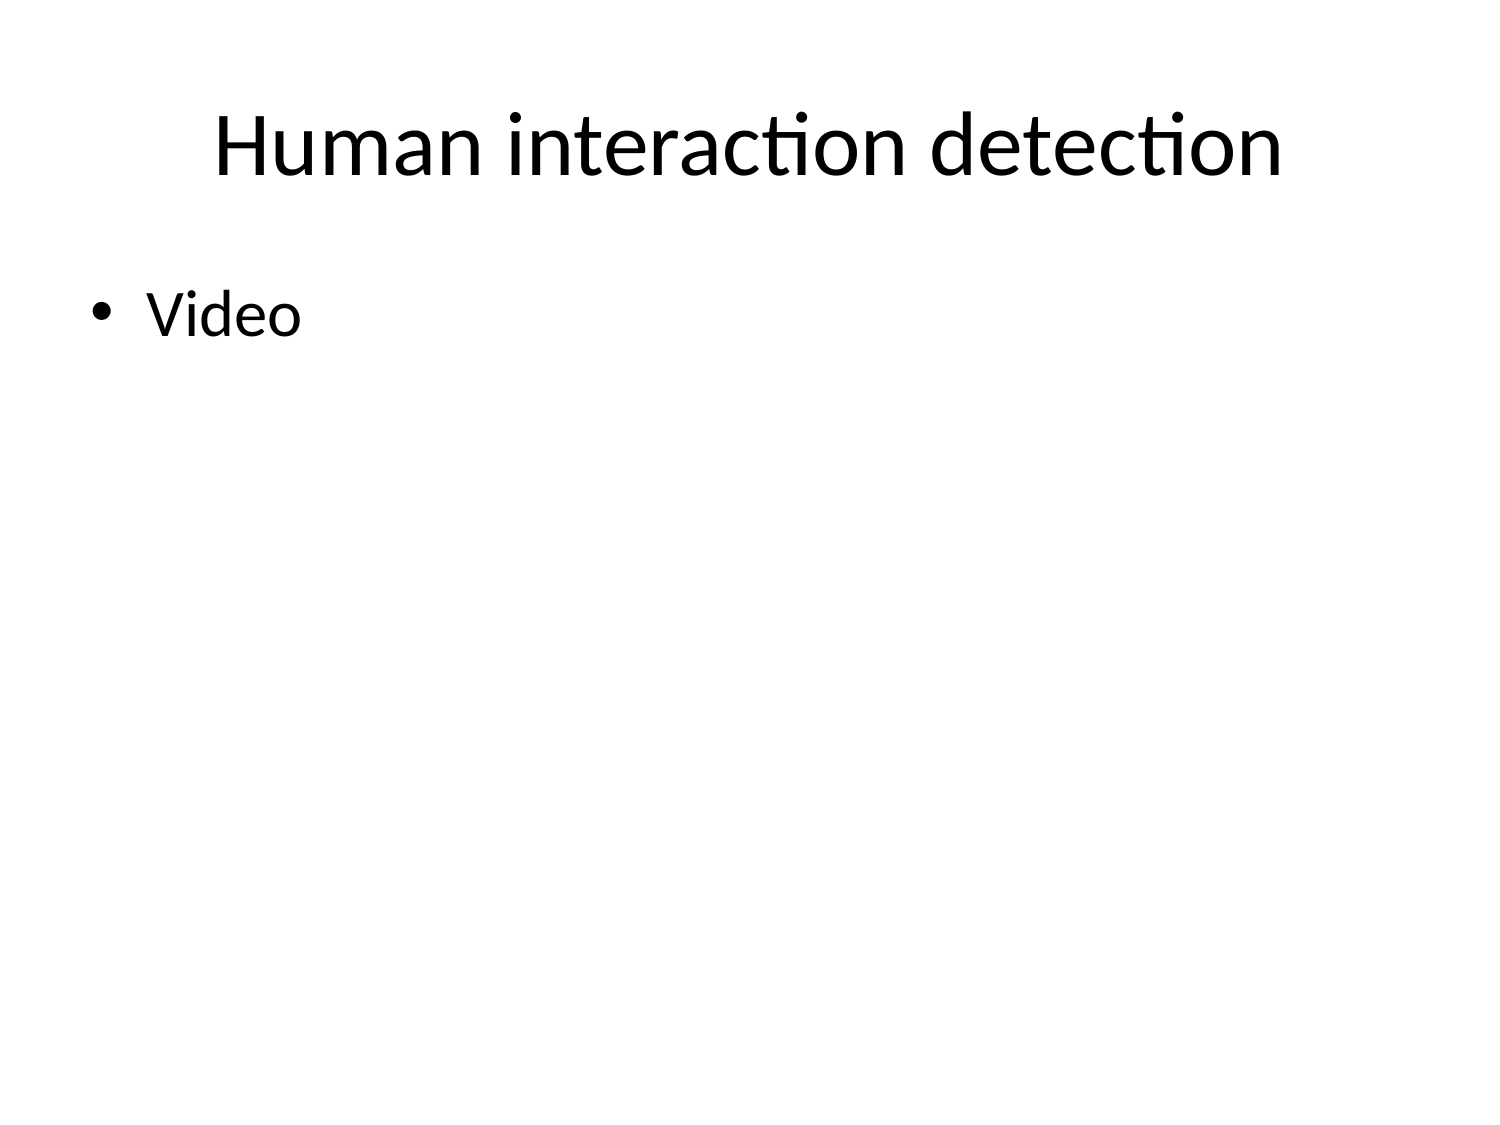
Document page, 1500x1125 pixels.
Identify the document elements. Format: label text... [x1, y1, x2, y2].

list Video [75, 262, 1425, 1005]
title Human interaction detection [75, 45, 1425, 233]
